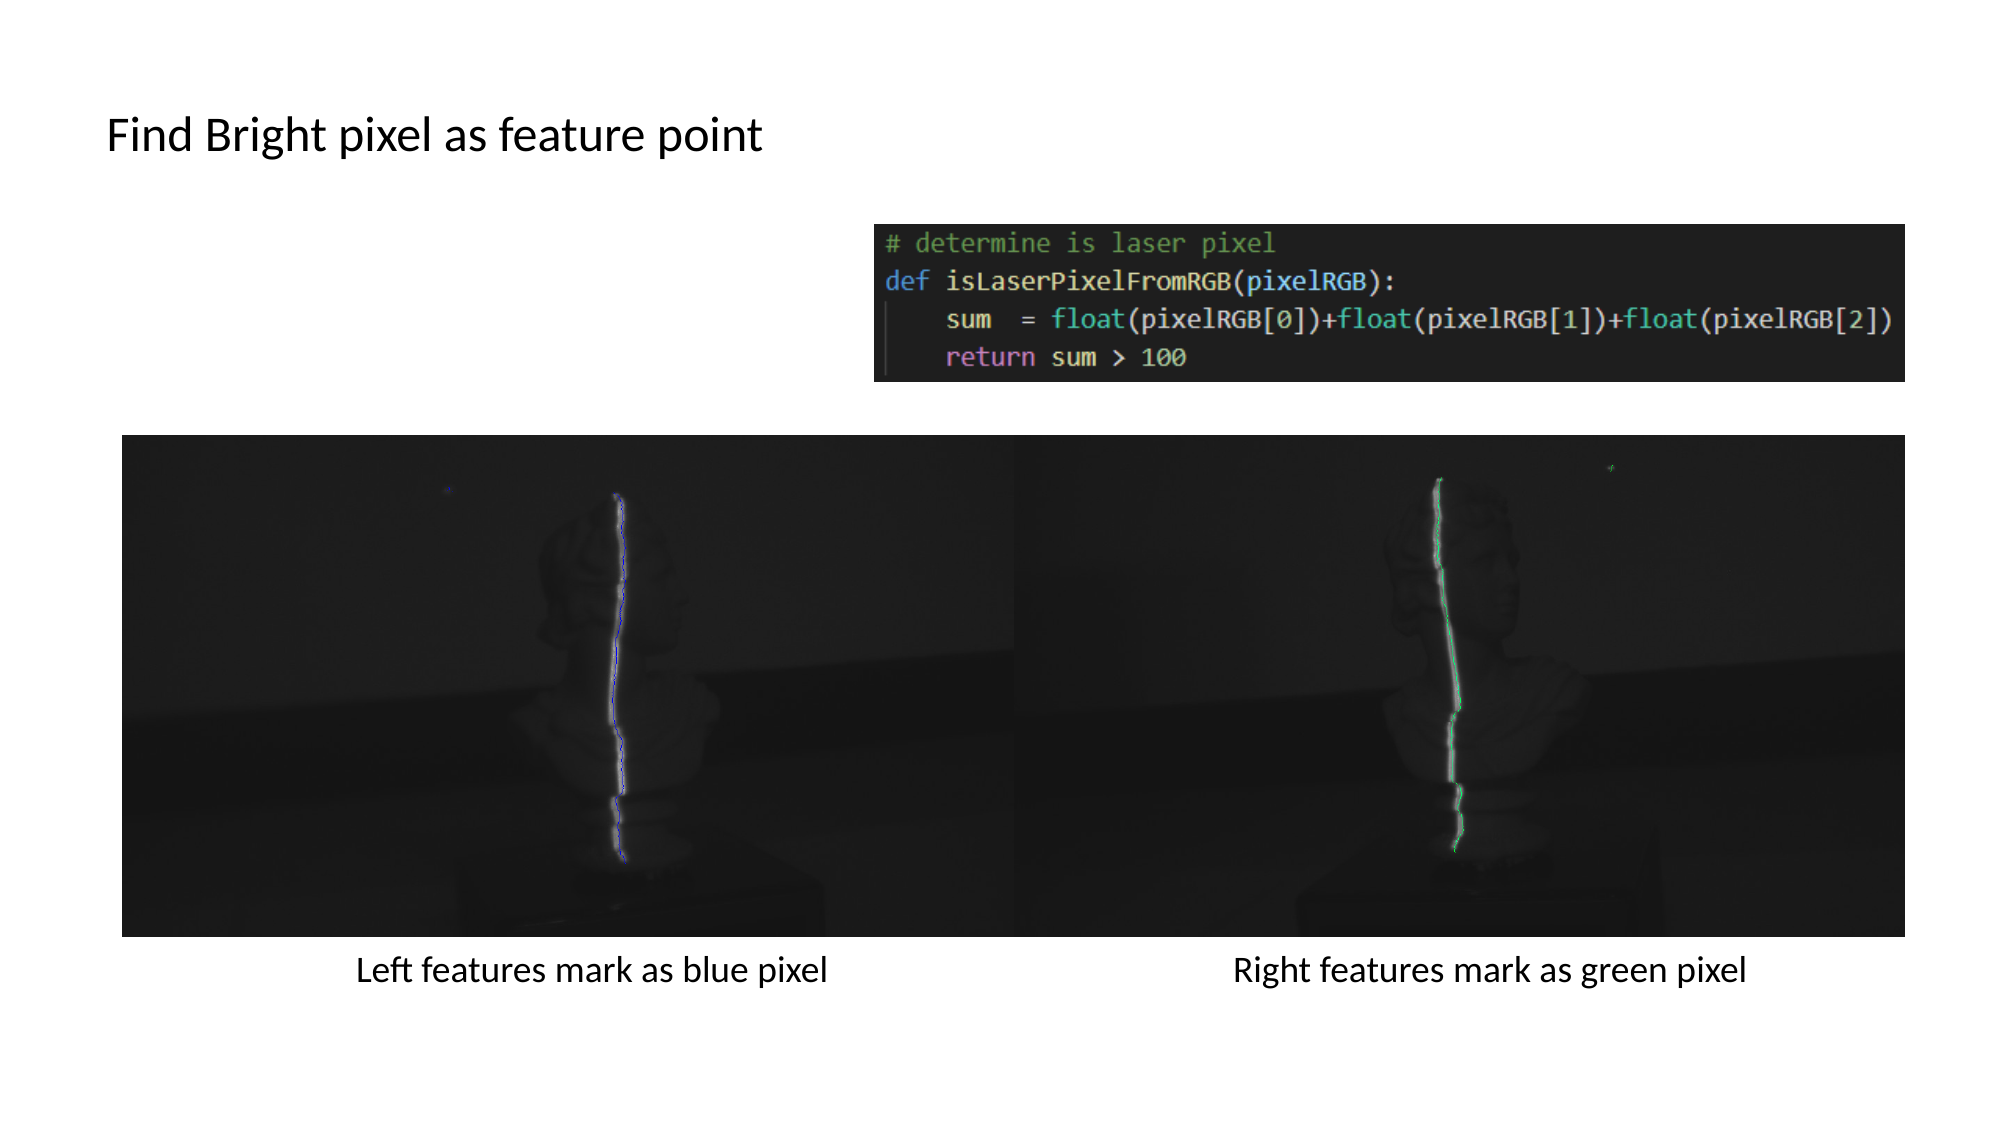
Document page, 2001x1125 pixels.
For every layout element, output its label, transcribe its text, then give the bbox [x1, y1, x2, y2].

text_box Right features mark as green pixel [1218, 937, 1765, 997]
picture [122, 435, 1905, 937]
text_box Find Bright pixel as feature point [91, 94, 815, 170]
text_box Left features mark as blue pixel [341, 937, 850, 997]
picture [874, 224, 1905, 382]
